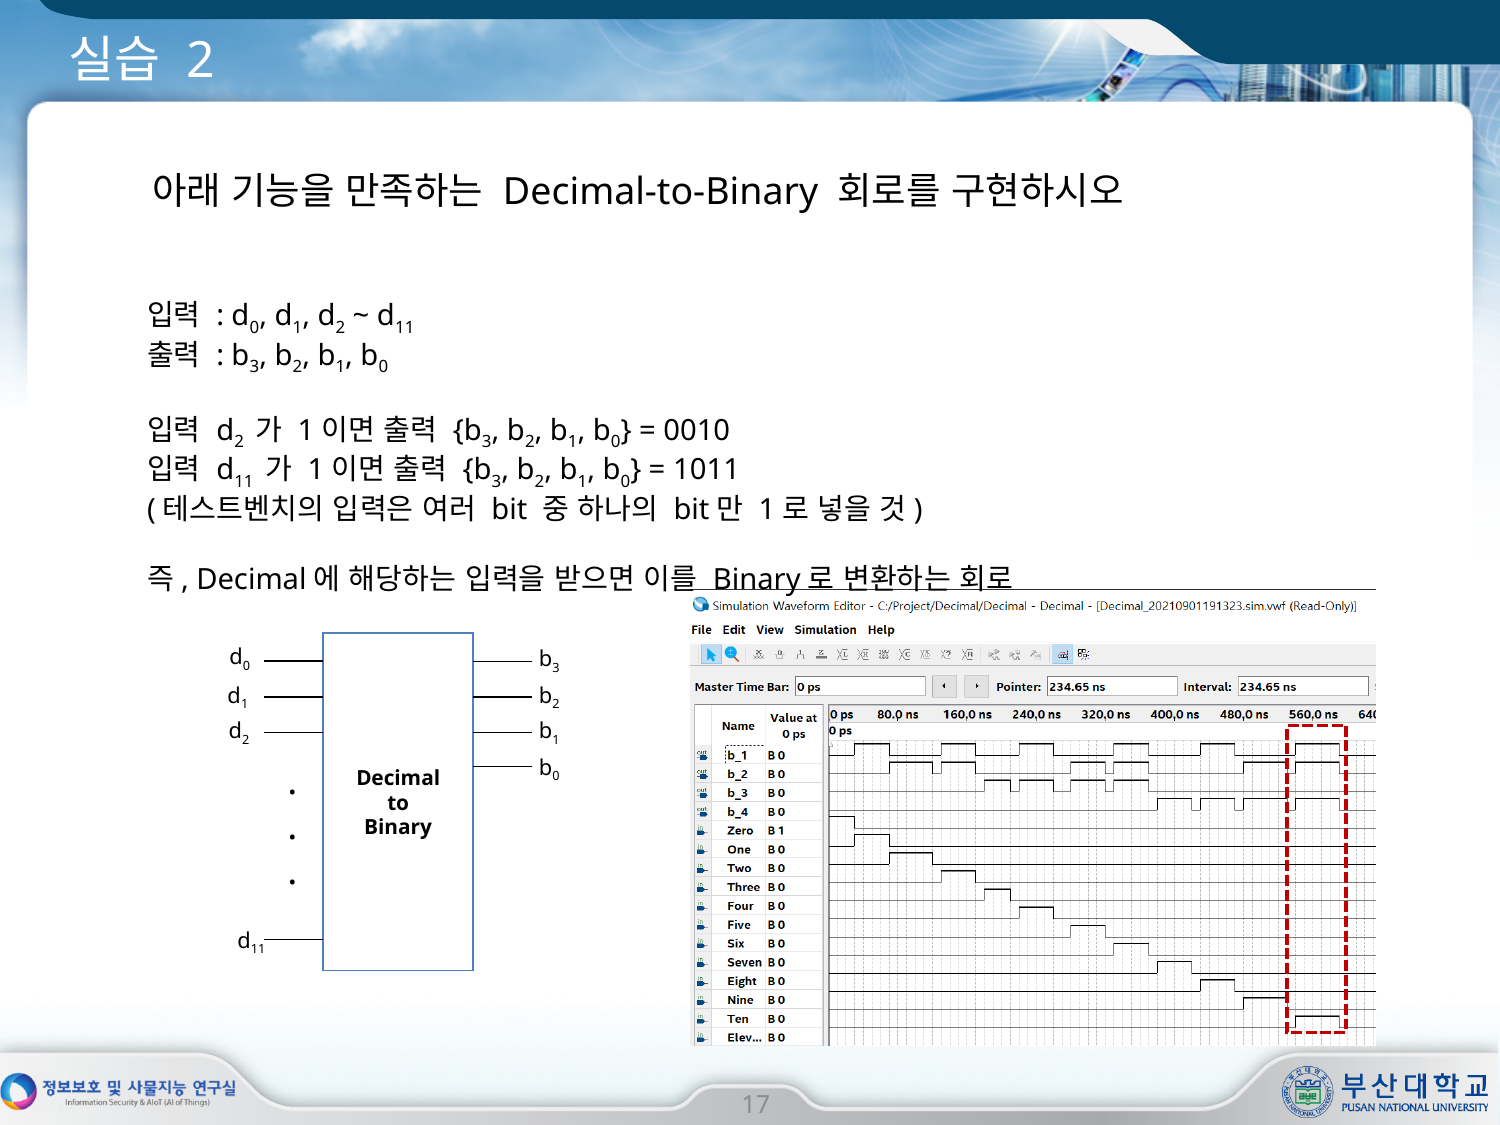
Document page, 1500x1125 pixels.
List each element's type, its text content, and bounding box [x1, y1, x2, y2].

text_box d11 [222, 918, 281, 964]
title 실습 2 [53, 24, 1081, 90]
text_box 입력 : d0, d1, d2 ~ d11 출력 : b3, b2, b1, b0 입력 d2 가 1이면 출력 {b3, b2, b1, b0} = 0010 입력 d11 가 1이면 출력 {b3, b2, b1, b0} = 1011 (테스트벤치의 입력은 여러 bit 중 하나의 bit만 1로 넣을 것) 즉, Decimal에 해당하는 입력을 받으면 이를 Binary로 변환하는 회로 [132, 289, 1029, 603]
slide_number 17 [702, 1075, 809, 1125]
text_box Decimal to Binary [323, 632, 474, 971]
text_box . . . [272, 749, 312, 900]
text_box d1 [212, 674, 264, 719]
text_box d0 [214, 635, 266, 680]
text_box b2 [524, 674, 575, 709]
text_box 아래 기능을 만족하는 Decimal-to-Binary 회로를 구현하시오 [137, 159, 1139, 220]
text_box b0 [524, 746, 575, 791]
picture [0, 0, 1500, 1125]
text_box d2 [213, 709, 265, 754]
text_box b1 [524, 709, 575, 746]
text_box b3 [524, 637, 575, 674]
